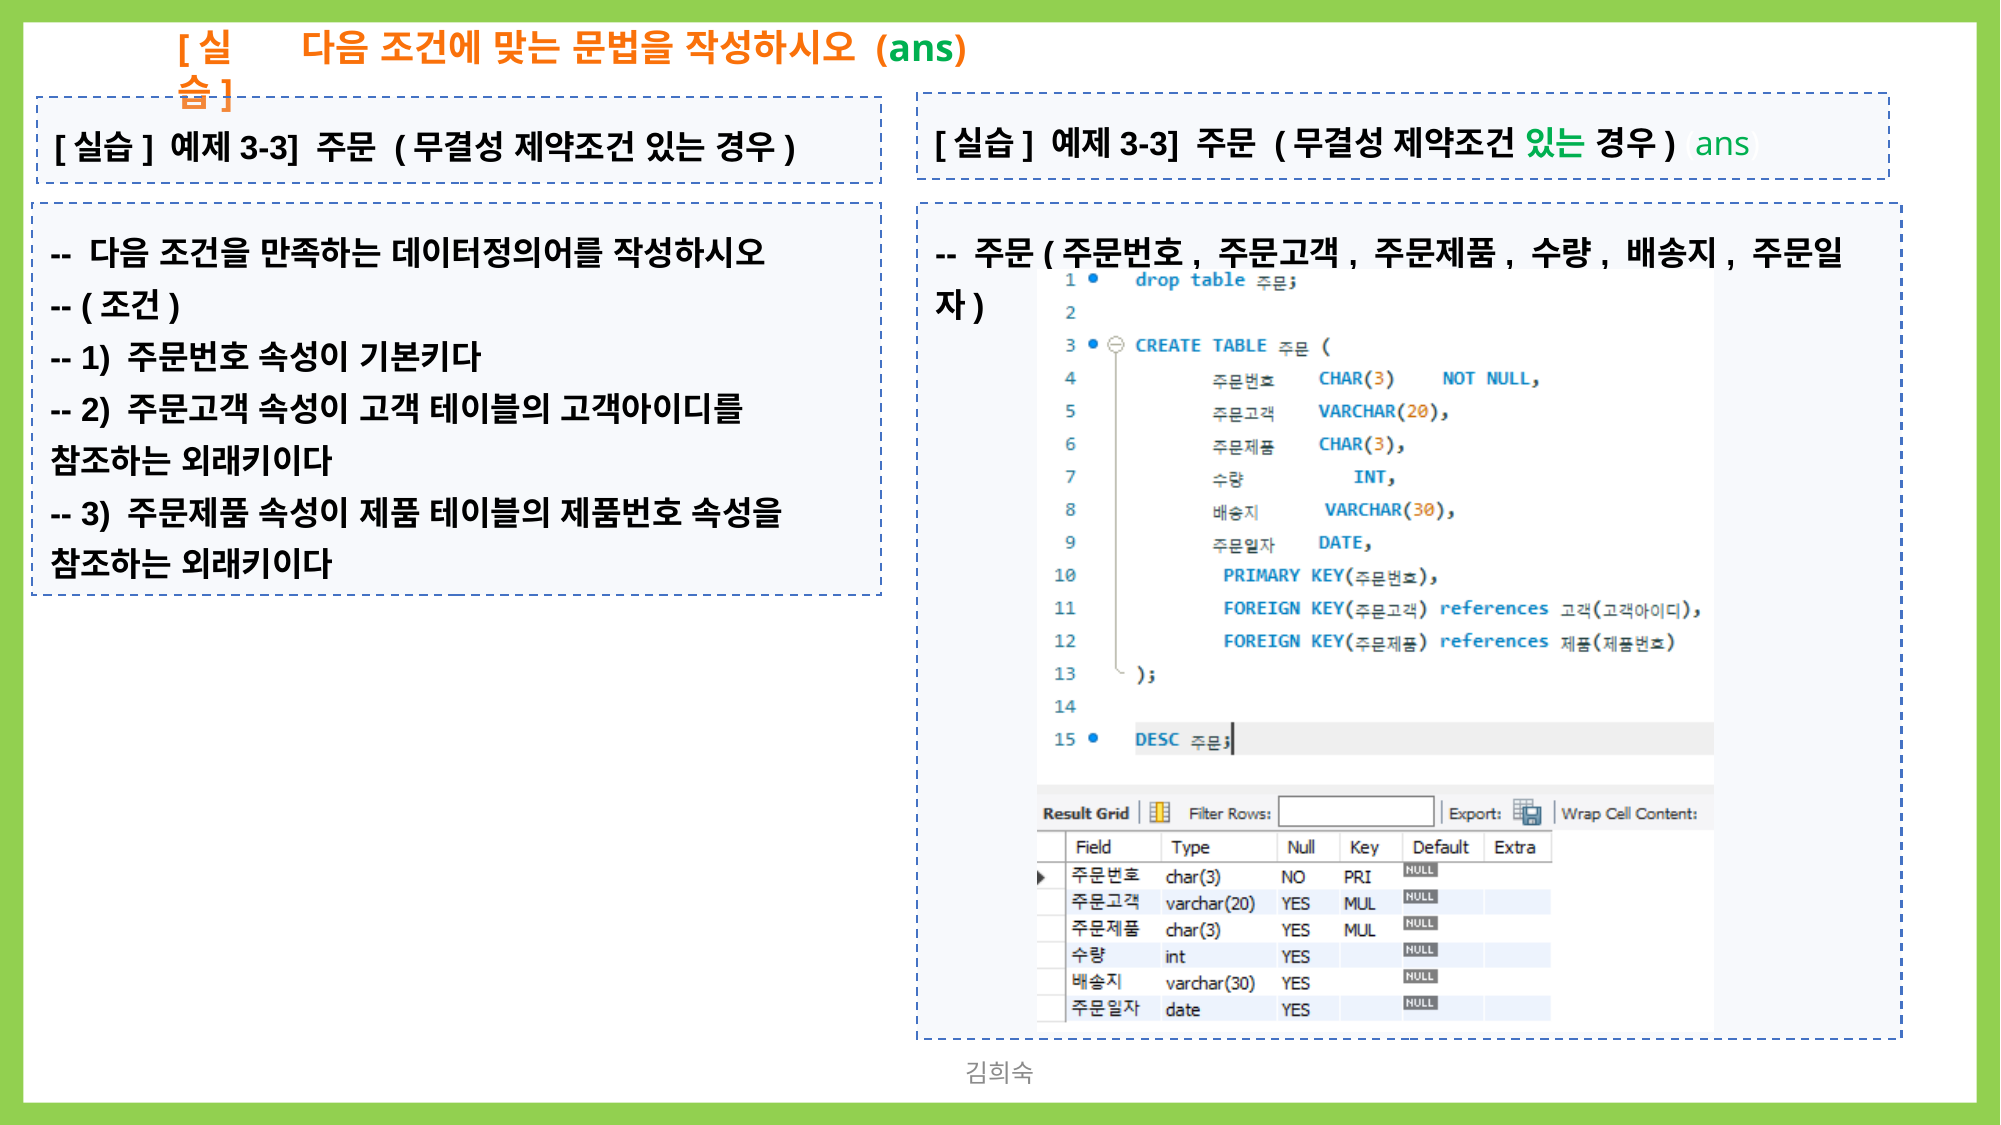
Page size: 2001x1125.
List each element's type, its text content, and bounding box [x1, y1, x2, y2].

text_box -- 다음 조건을 만족하는 데이터정의어를 작성하시오 -- (조건) -- 1) 주문번호 속성이 기본키다 -- 2) 주문고객 속성이 고객 테이블의 고객아이디를 참조하는 외래키이다 -- 3) 주문제품 속성이 제품 테이블의 제품번호 속성을 참조하는 외래키이다 [31, 202, 882, 596]
text_box -- 주문(주문번호, 주문고객, 주문제품, 수량, 배송지, 주문일자) [916, 202, 1903, 1040]
title 다음 조건에 맞는 문법을 작성하시오 (ans) [286, 22, 1863, 78]
footer 김희숙 [662, 1042, 1338, 1103]
text_box [실습] 예제3-3] 주문 (무결성 제약조건 있는 경우) [36, 96, 882, 184]
text_box [실습] 예제3-3] 주문 (무결성 제약조건 있는 경우) (ans) [916, 92, 1890, 180]
picture [1037, 269, 1714, 1032]
